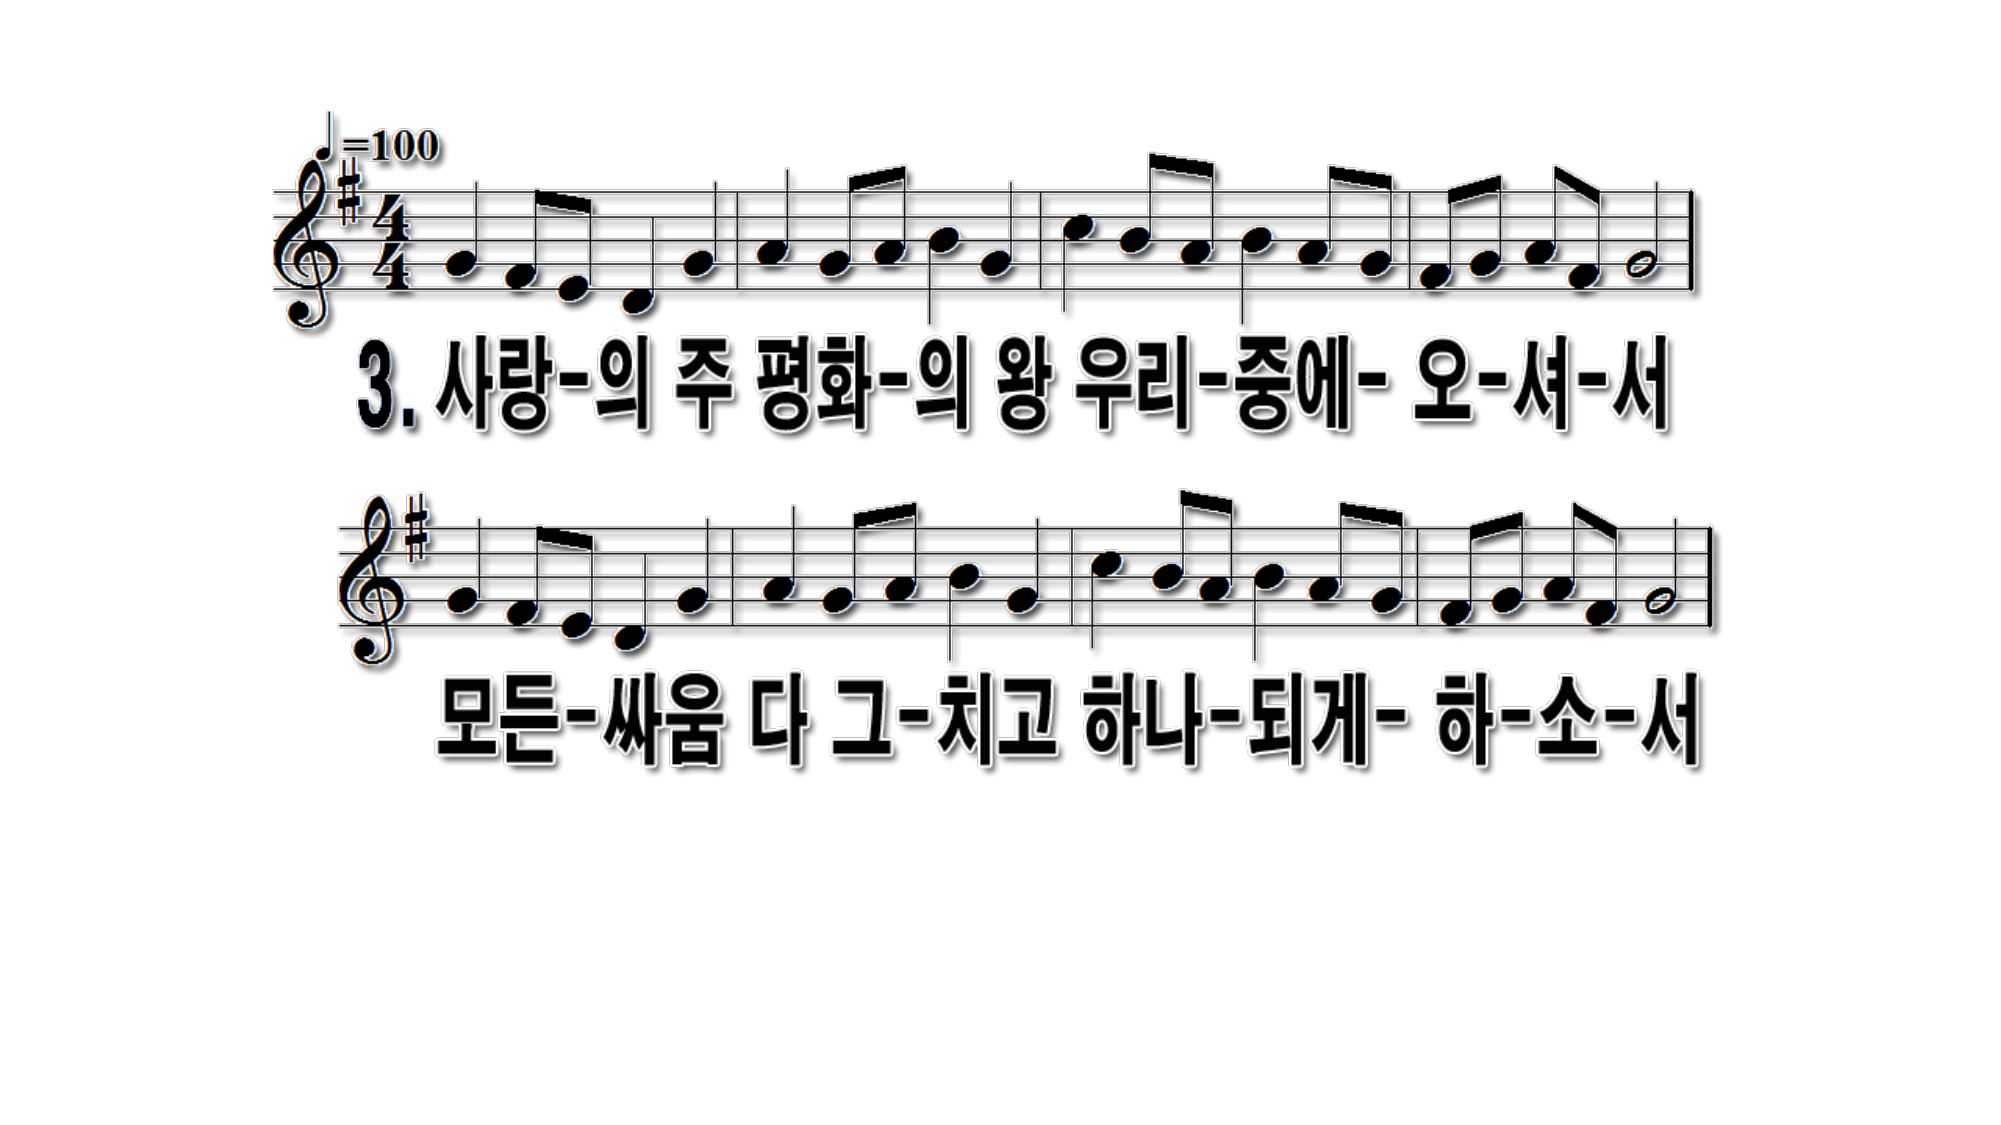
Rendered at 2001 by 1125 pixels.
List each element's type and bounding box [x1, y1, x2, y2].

picture [249, 0, 1750, 835]
